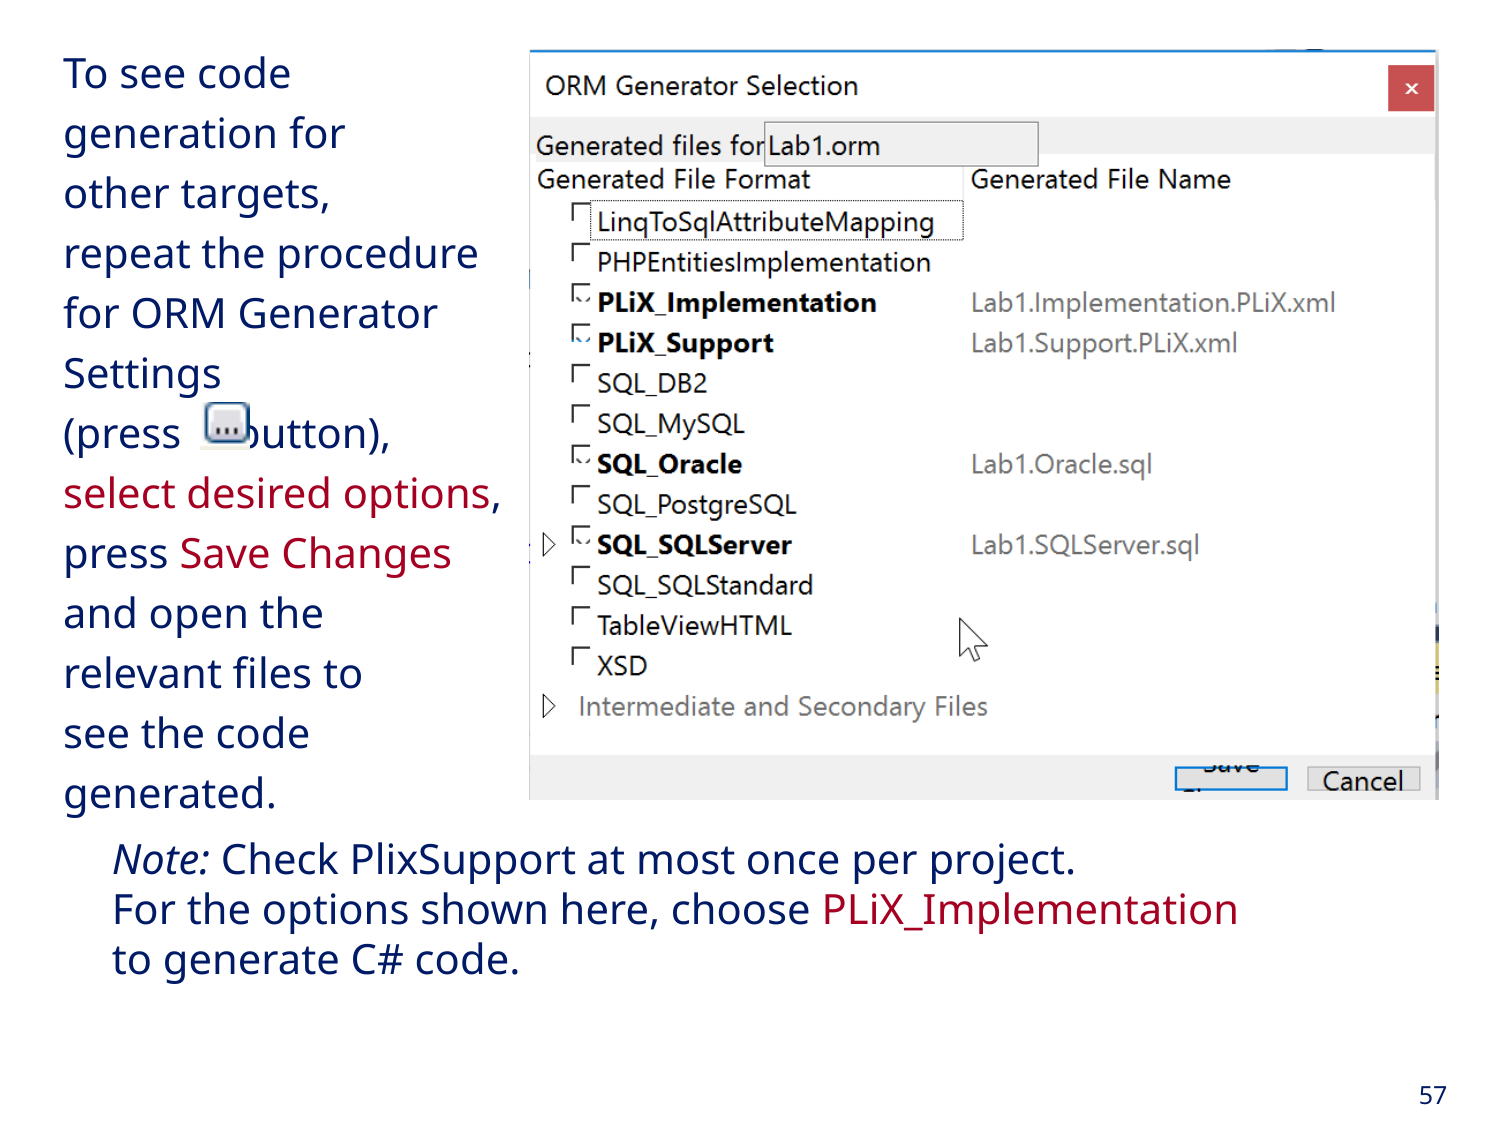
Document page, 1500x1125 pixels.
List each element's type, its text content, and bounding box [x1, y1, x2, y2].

picture [529, 49, 1439, 801]
text_box To see code generation for other targets, repeat the procedure for ORM Generator Settings (press button), select desired options, press Save Changes and open the relevant files to see the code generated. [48, 29, 517, 824]
slide_number 57 [1112, 1071, 1463, 1125]
picture [199, 402, 251, 451]
text_box Note: Check PlixSupport at most once per project. For the options shown here, choose PLiX_Implementation to generate C# code. [97, 825, 1255, 990]
